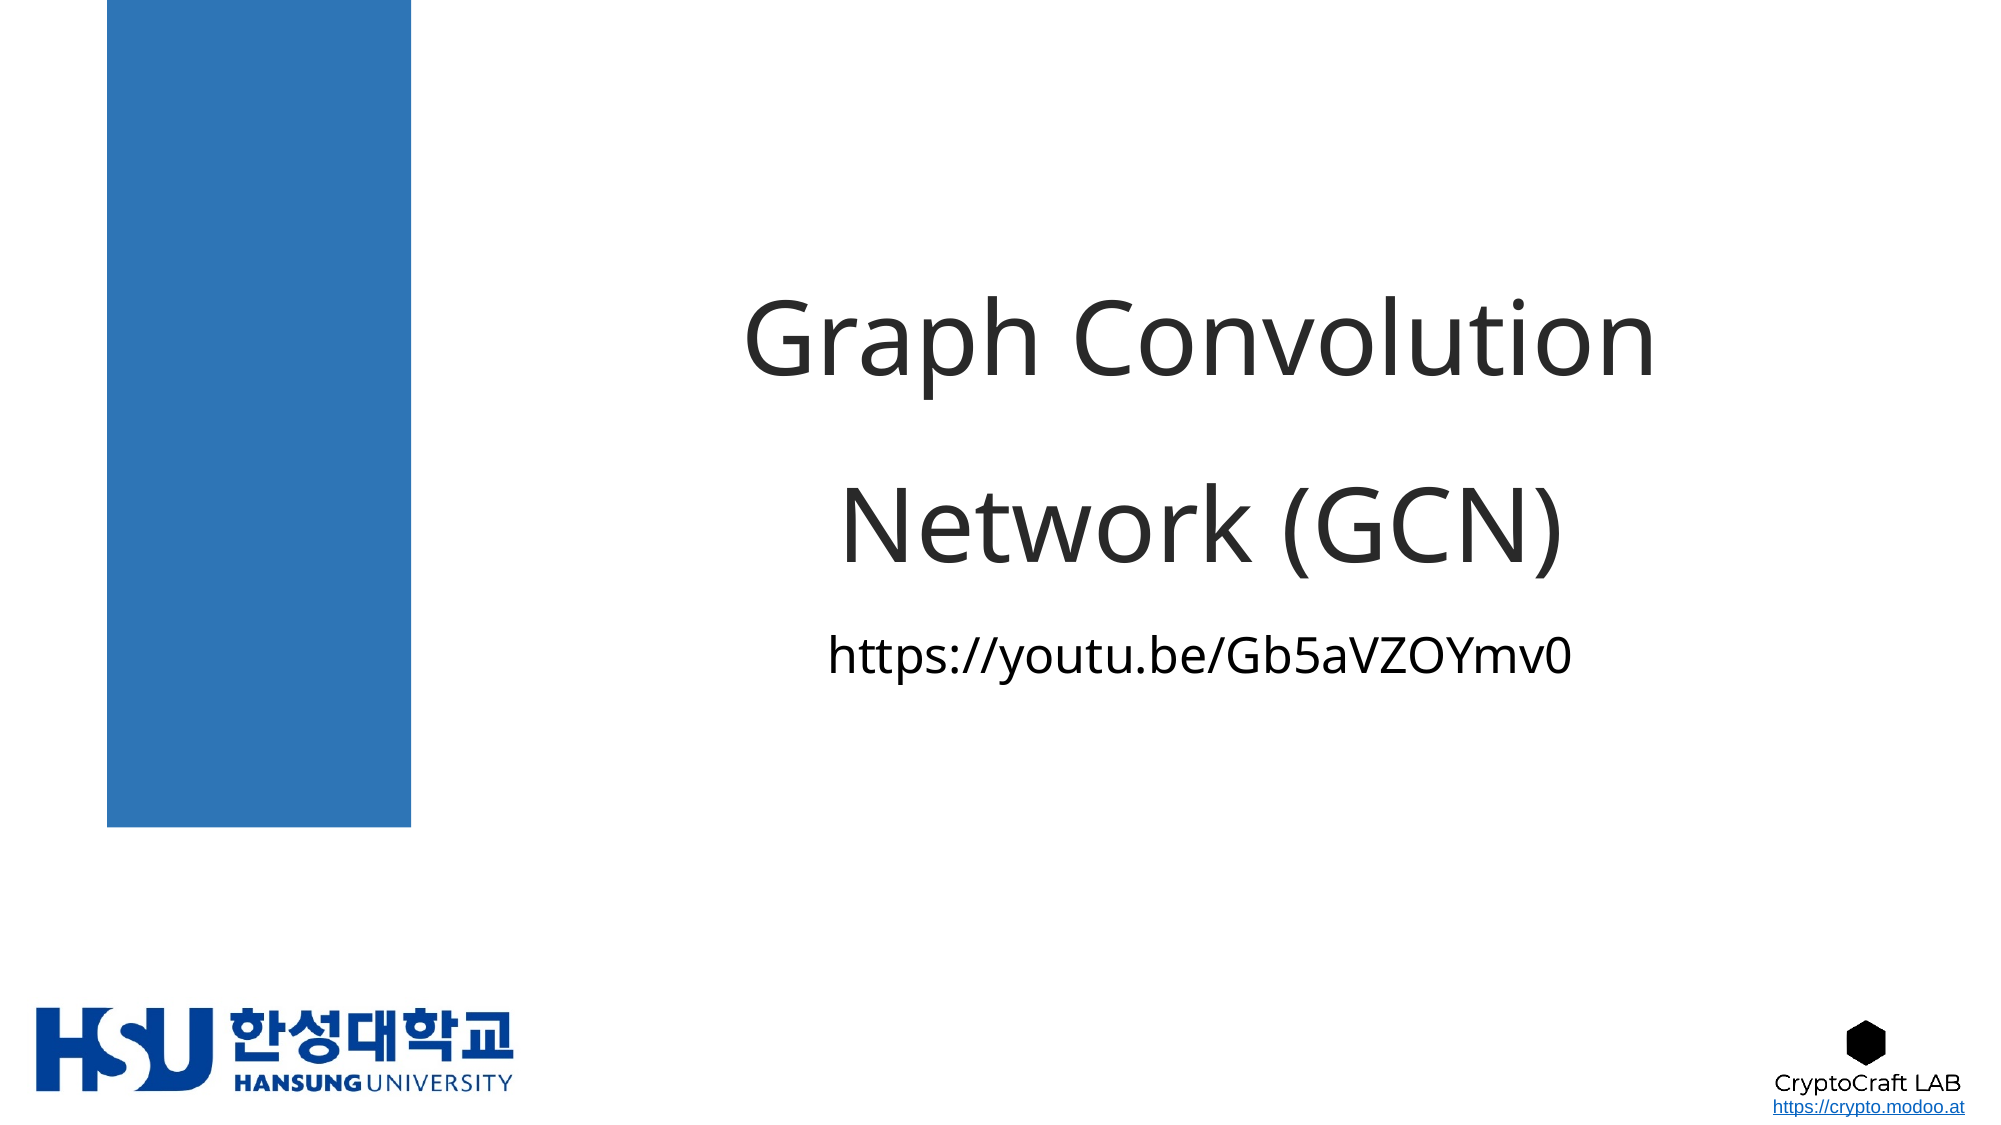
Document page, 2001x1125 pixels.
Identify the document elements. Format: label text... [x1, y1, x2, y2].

title Graph Convolution Network (GCN) [511, 200, 1890, 593]
picture [1760, 1005, 1976, 1111]
subtitle https://youtu.be/Gb5aVZOYmv0 [511, 622, 1890, 895]
picture [27, 997, 524, 1103]
